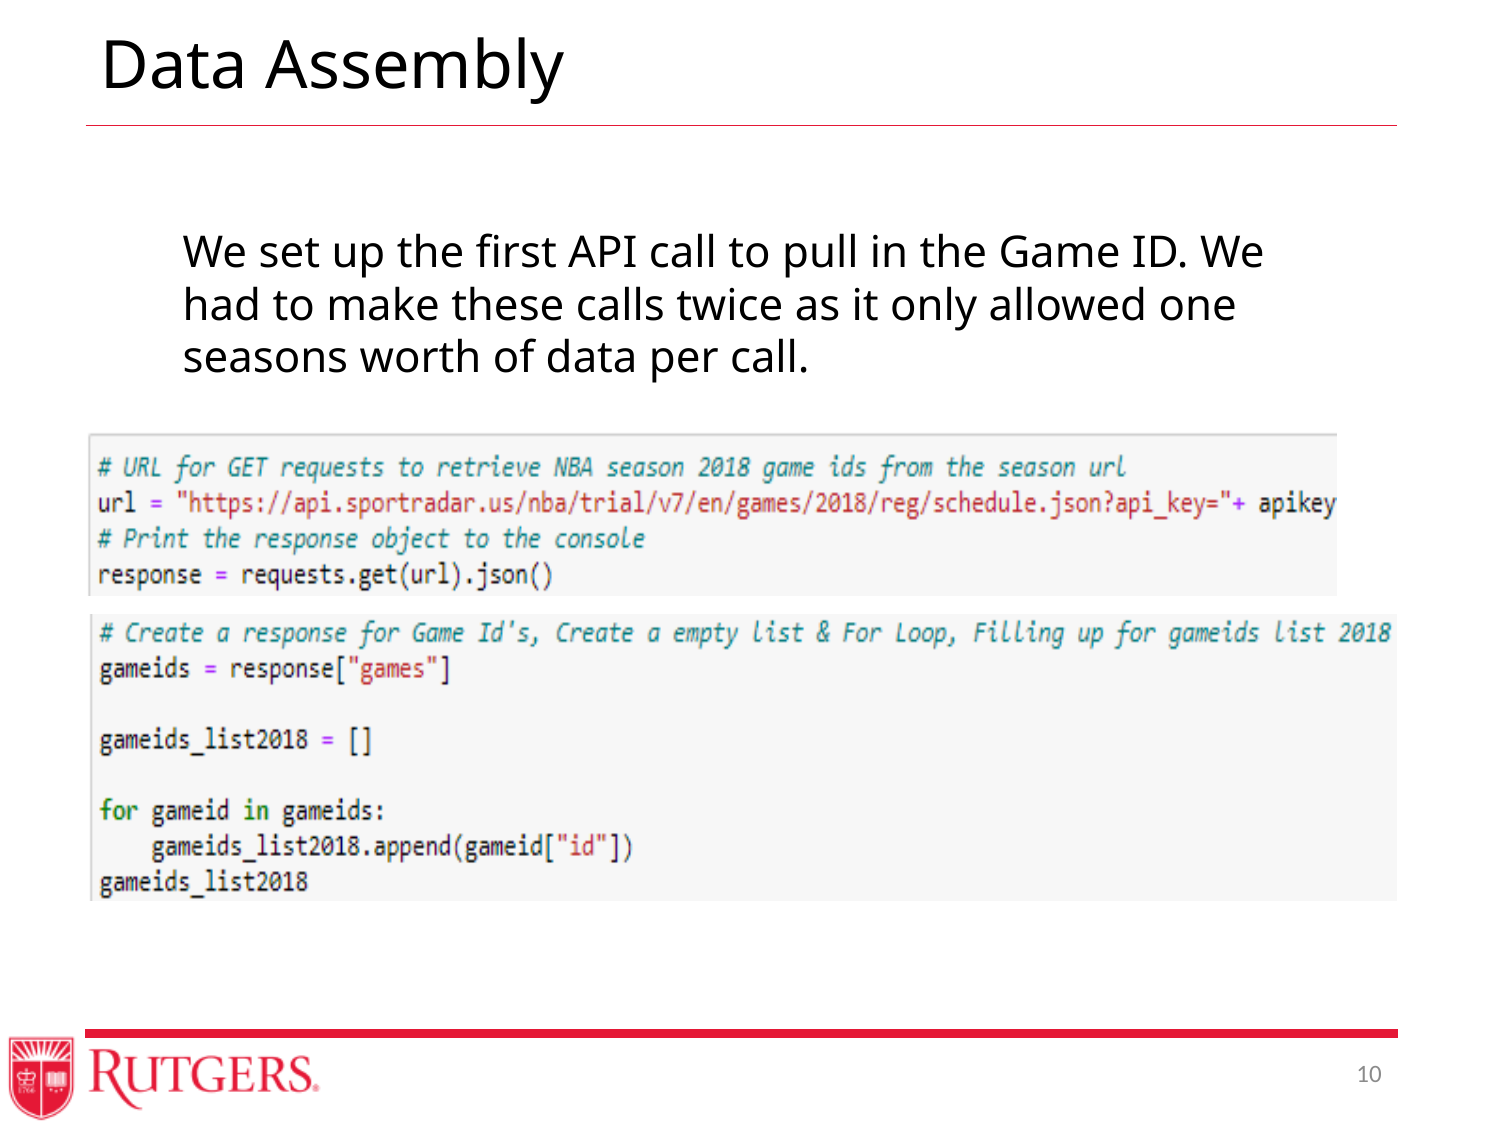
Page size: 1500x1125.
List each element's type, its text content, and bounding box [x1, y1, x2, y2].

picture [0, 1029, 327, 1125]
text_box [327, 1029, 1398, 1038]
title Data Assembly [85, 9, 1380, 125]
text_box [85, 427, 1397, 901]
text_box We set up the first API call to pull in the Game ID. We had to make these calls twice as it only allowed one seasons worth of data per call. [168, 216, 1347, 389]
slide_number 10 [1059, 1042, 1397, 1103]
